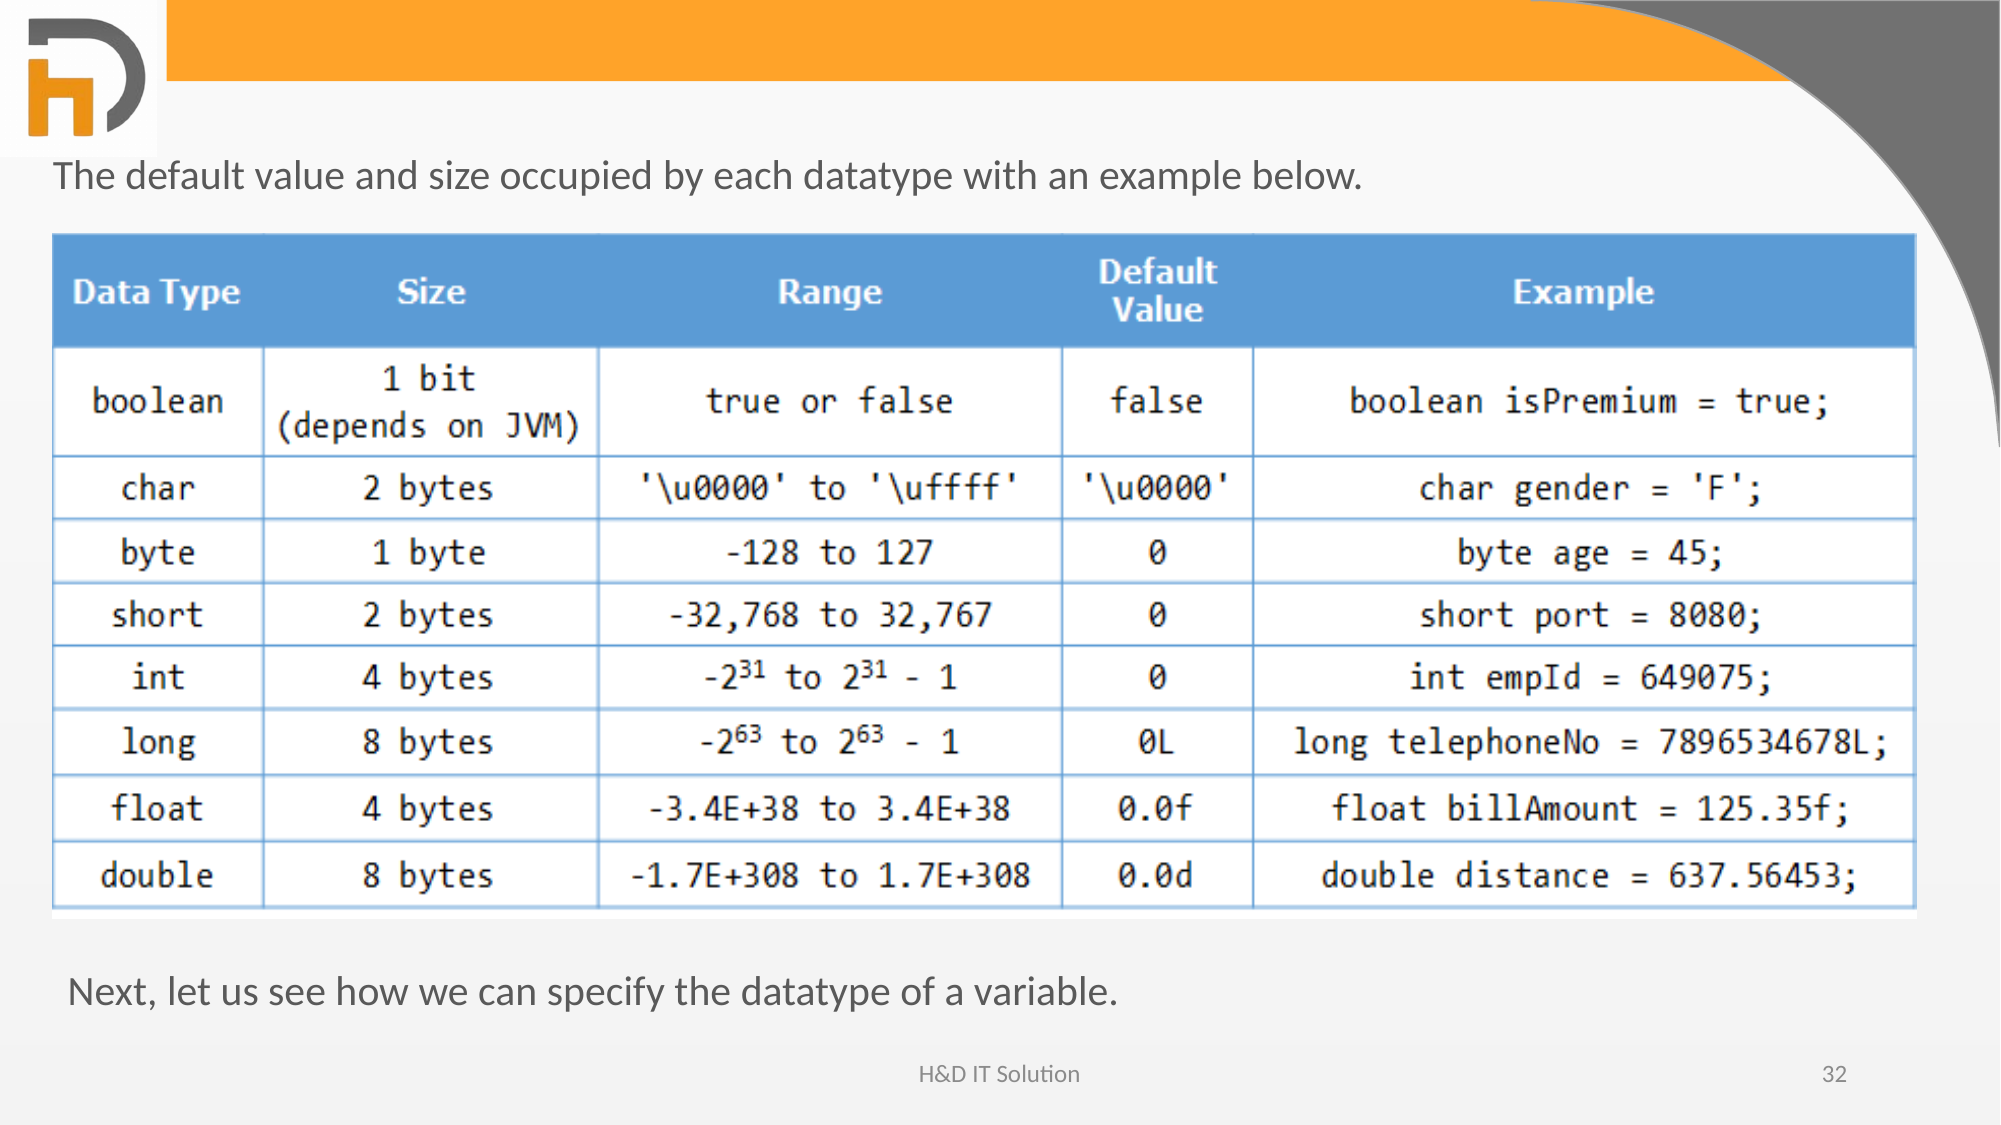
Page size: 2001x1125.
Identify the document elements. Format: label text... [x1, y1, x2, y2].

text_box Next, let us see how we can specify the datatype of a variable. [52, 955, 1946, 1021]
text_box The default value and size occupied by each datatype with an example below. [38, 140, 1931, 206]
picture [0, 0, 157, 157]
footer H&D IT Solution [662, 1042, 1338, 1103]
slide_number 32 [1412, 1042, 1863, 1103]
picture [52, 233, 1917, 919]
